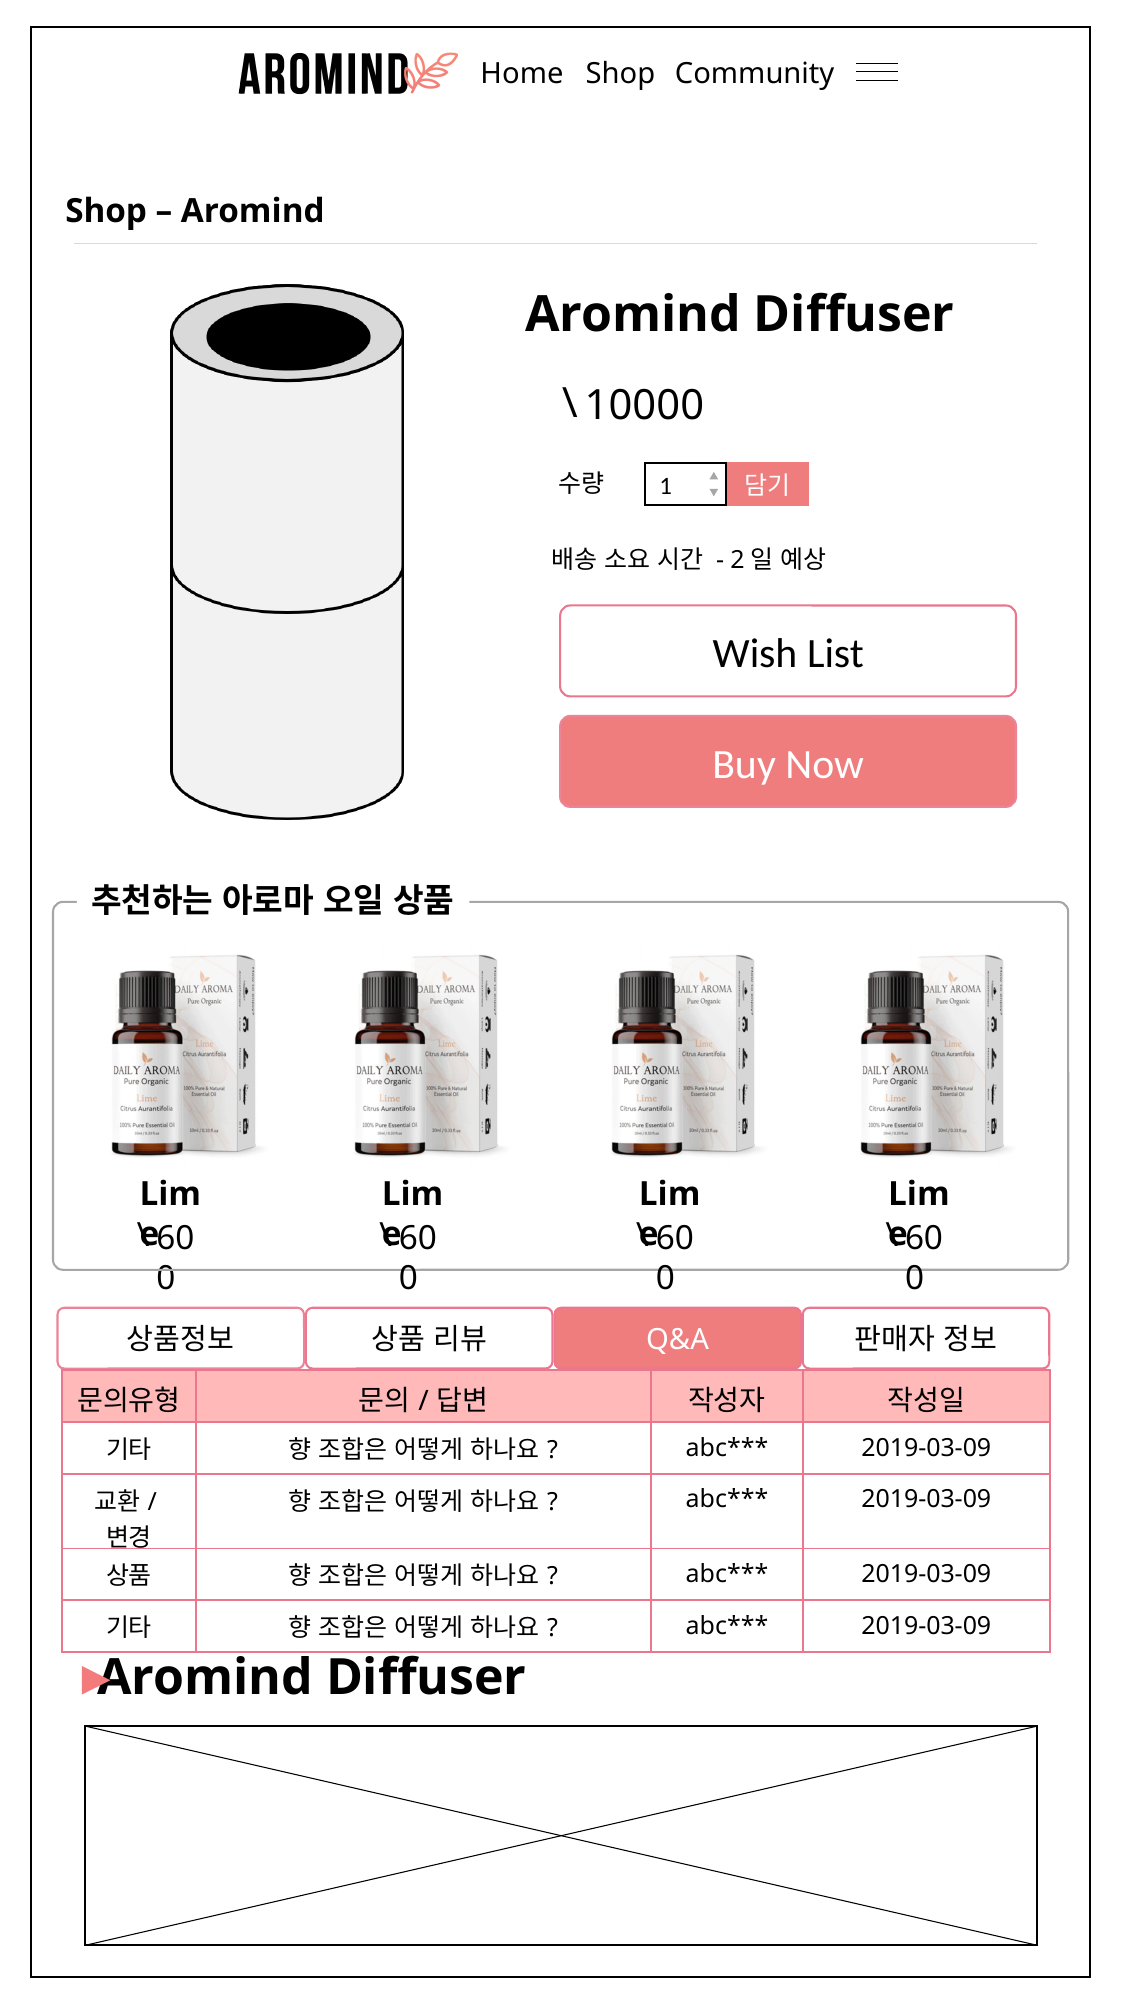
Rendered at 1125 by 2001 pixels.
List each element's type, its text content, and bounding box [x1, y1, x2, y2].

text_box ▶ [67, 1653, 126, 1706]
text_box 상품 리뷰 [305, 1306, 553, 1369]
text_box [30, 26, 1091, 1978]
table_cell 향 조합은 어떻게 하나요? [197, 1549, 650, 1599]
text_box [855, 63, 898, 81]
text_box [52, 871, 1069, 1270]
table_cell 2019-03-09 [804, 1549, 1049, 1599]
table_cell abc*** [652, 1549, 802, 1599]
text_box Wish List [559, 604, 1018, 698]
text_box Aromind Diffuser [510, 273, 970, 349]
table_cell abc*** [652, 1601, 802, 1651]
table_cell 2019-03-09 [804, 1601, 1049, 1651]
table_cell 향 조합은 어떻게 하나요? [197, 1423, 650, 1473]
table_cell abc*** [652, 1475, 802, 1548]
table_cell 교환/변경 [63, 1475, 195, 1548]
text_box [644, 463, 809, 506]
text_box 상품정보 [56, 1306, 306, 1369]
table_header 문의/답변 [197, 1371, 650, 1421]
text_box 배송 소요 시간 - 2일 예상 [536, 536, 842, 581]
text_box Q&A [553, 1306, 802, 1369]
table_header 작성자 [652, 1371, 802, 1421]
table_cell 기타 [63, 1423, 195, 1473]
table_cell 상품 [63, 1549, 195, 1599]
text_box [544, 367, 717, 437]
picture [238, 50, 459, 96]
table_header 문의유형 [63, 1371, 195, 1421]
text_box Community [659, 47, 850, 97]
text_box Home [465, 47, 570, 97]
text_box Aromind Diffuser [82, 1653, 542, 1712]
table_cell 기타 [63, 1601, 195, 1651]
table_cell 향 조합은 어떻게 하나요? [197, 1601, 650, 1651]
text_box Shop [570, 47, 659, 97]
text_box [85, 1726, 1038, 1946]
table_cell abc*** [652, 1423, 802, 1473]
text_box Buy Now [559, 714, 1018, 808]
text_box 판매자 정보 [801, 1306, 1051, 1369]
table_header 작성일 [804, 1371, 1049, 1421]
table_cell 2019-03-09 [804, 1423, 1049, 1473]
table_cell 향 조합은 어떻게 하나요? [197, 1475, 650, 1548]
picture [170, 284, 404, 820]
text_box 수량 [544, 459, 620, 505]
text_box Shop – Aromind [50, 181, 340, 237]
table_cell 2019-03-09 [804, 1475, 1049, 1548]
